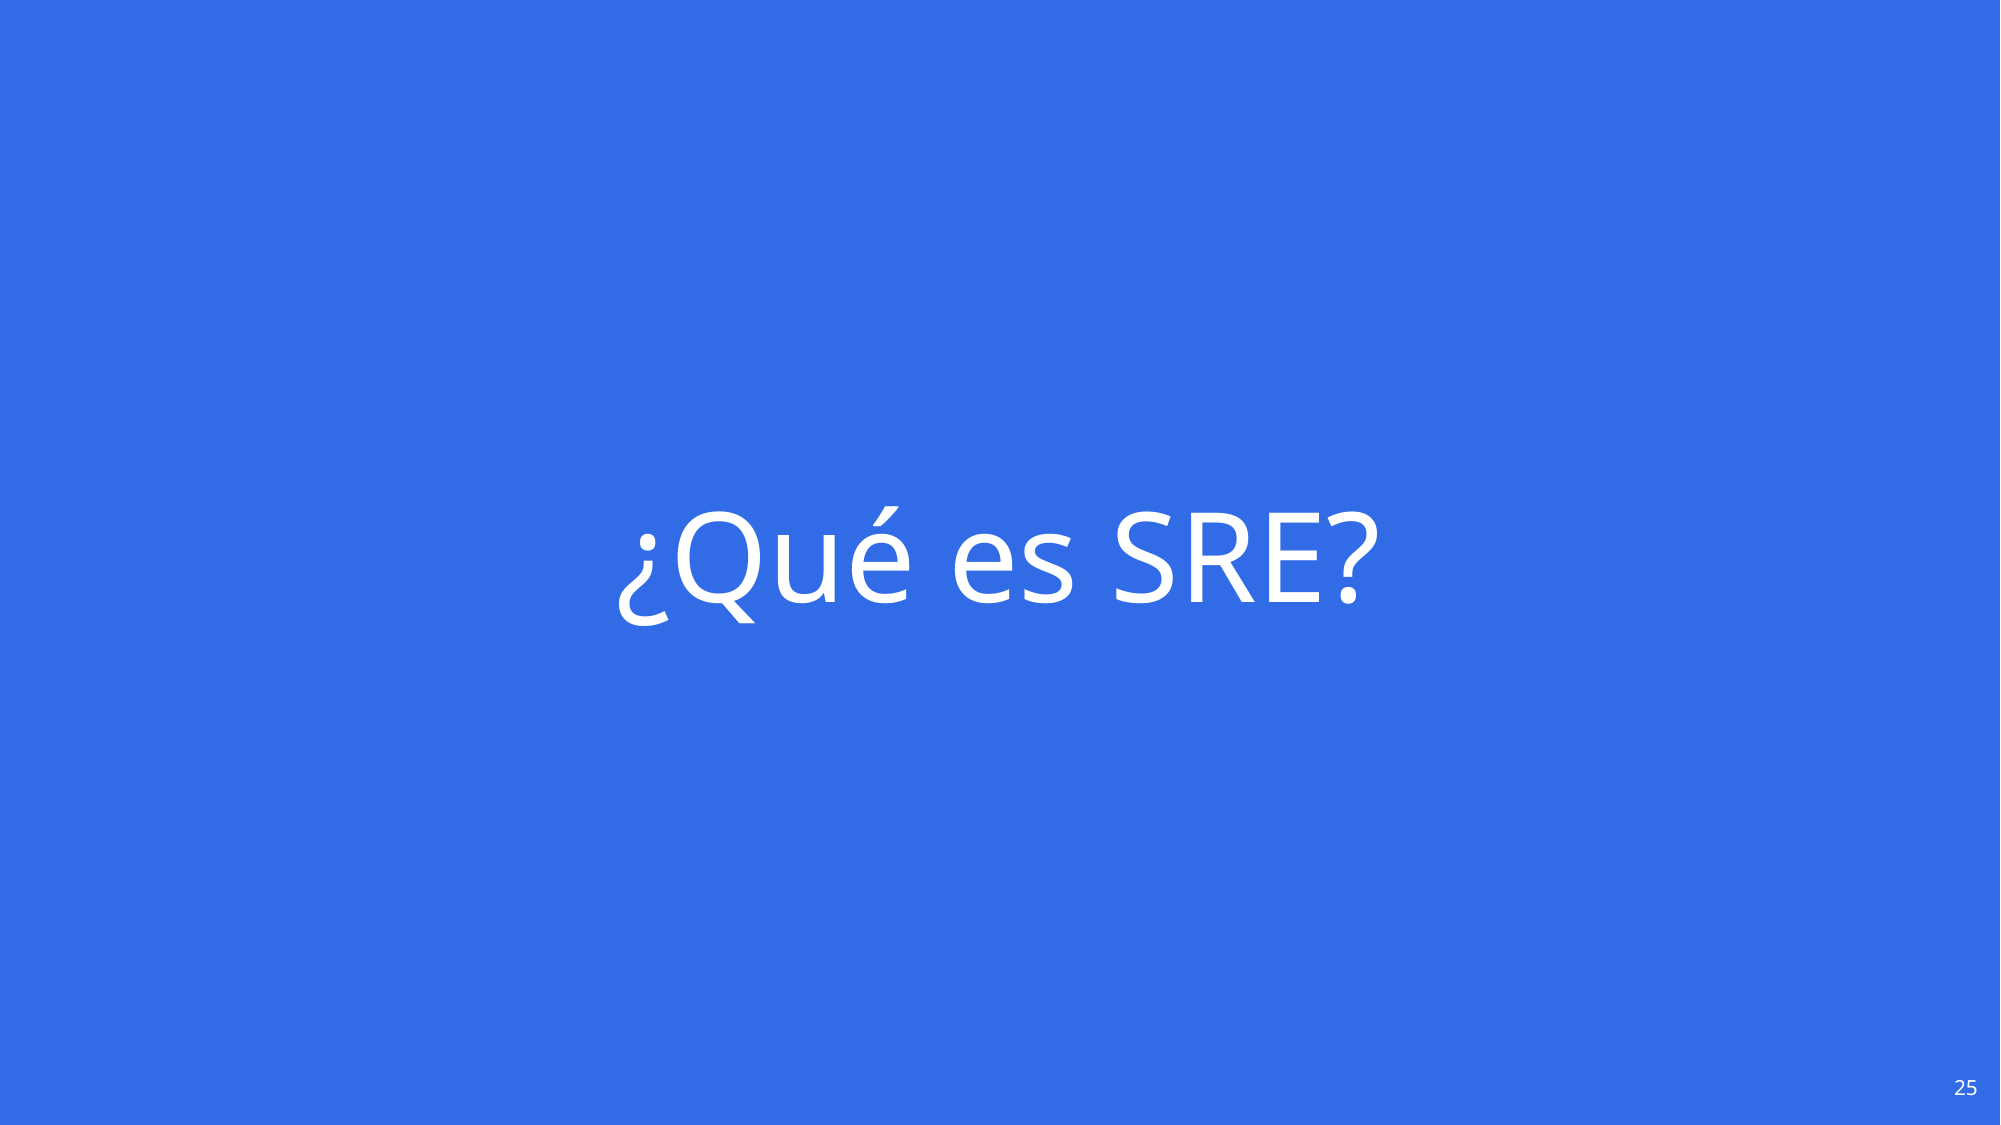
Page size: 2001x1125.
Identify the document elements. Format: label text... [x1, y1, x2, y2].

title ¿Qué es SRE? [136, 126, 1862, 999]
slide_number 25 [1527, 1042, 1978, 1103]
